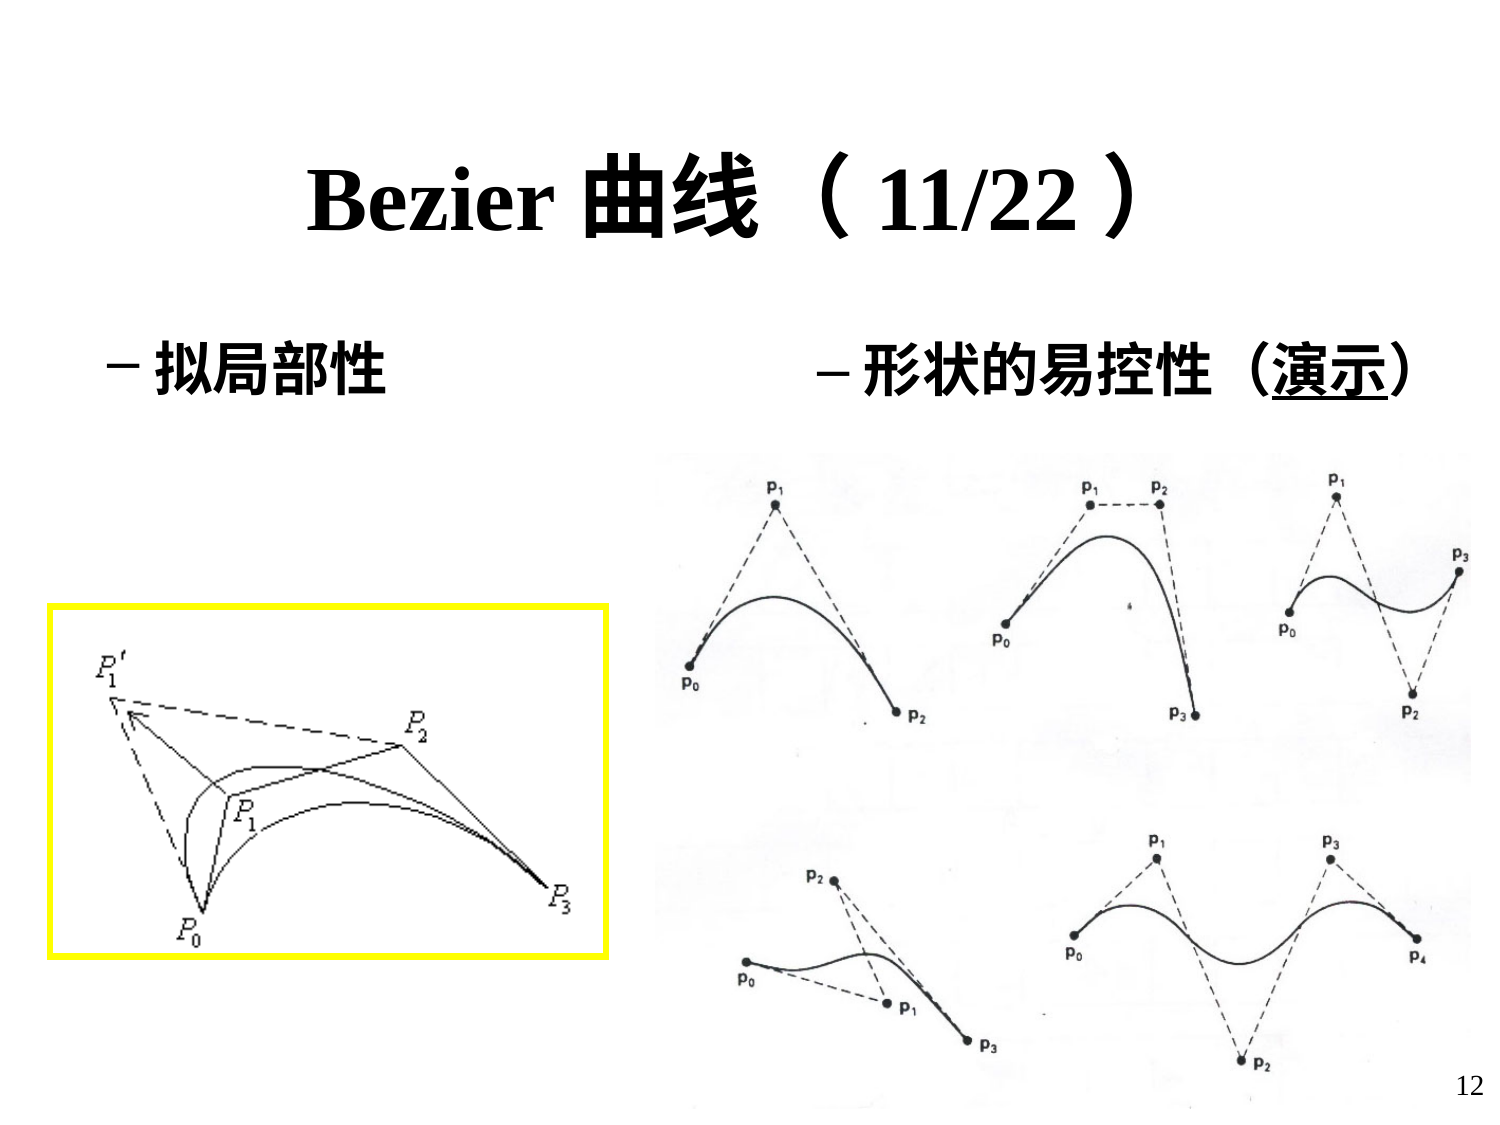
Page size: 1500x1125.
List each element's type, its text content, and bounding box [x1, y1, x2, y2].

title Bezier曲线（11/22） [112, 99, 1388, 288]
slide_number 12 [1475, 1058, 1500, 1101]
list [655, 453, 1471, 1109]
list 拟局部性 [17, 324, 643, 421]
text_box 形状的易控性（演示） [727, 326, 1500, 411]
picture [52, 609, 604, 954]
